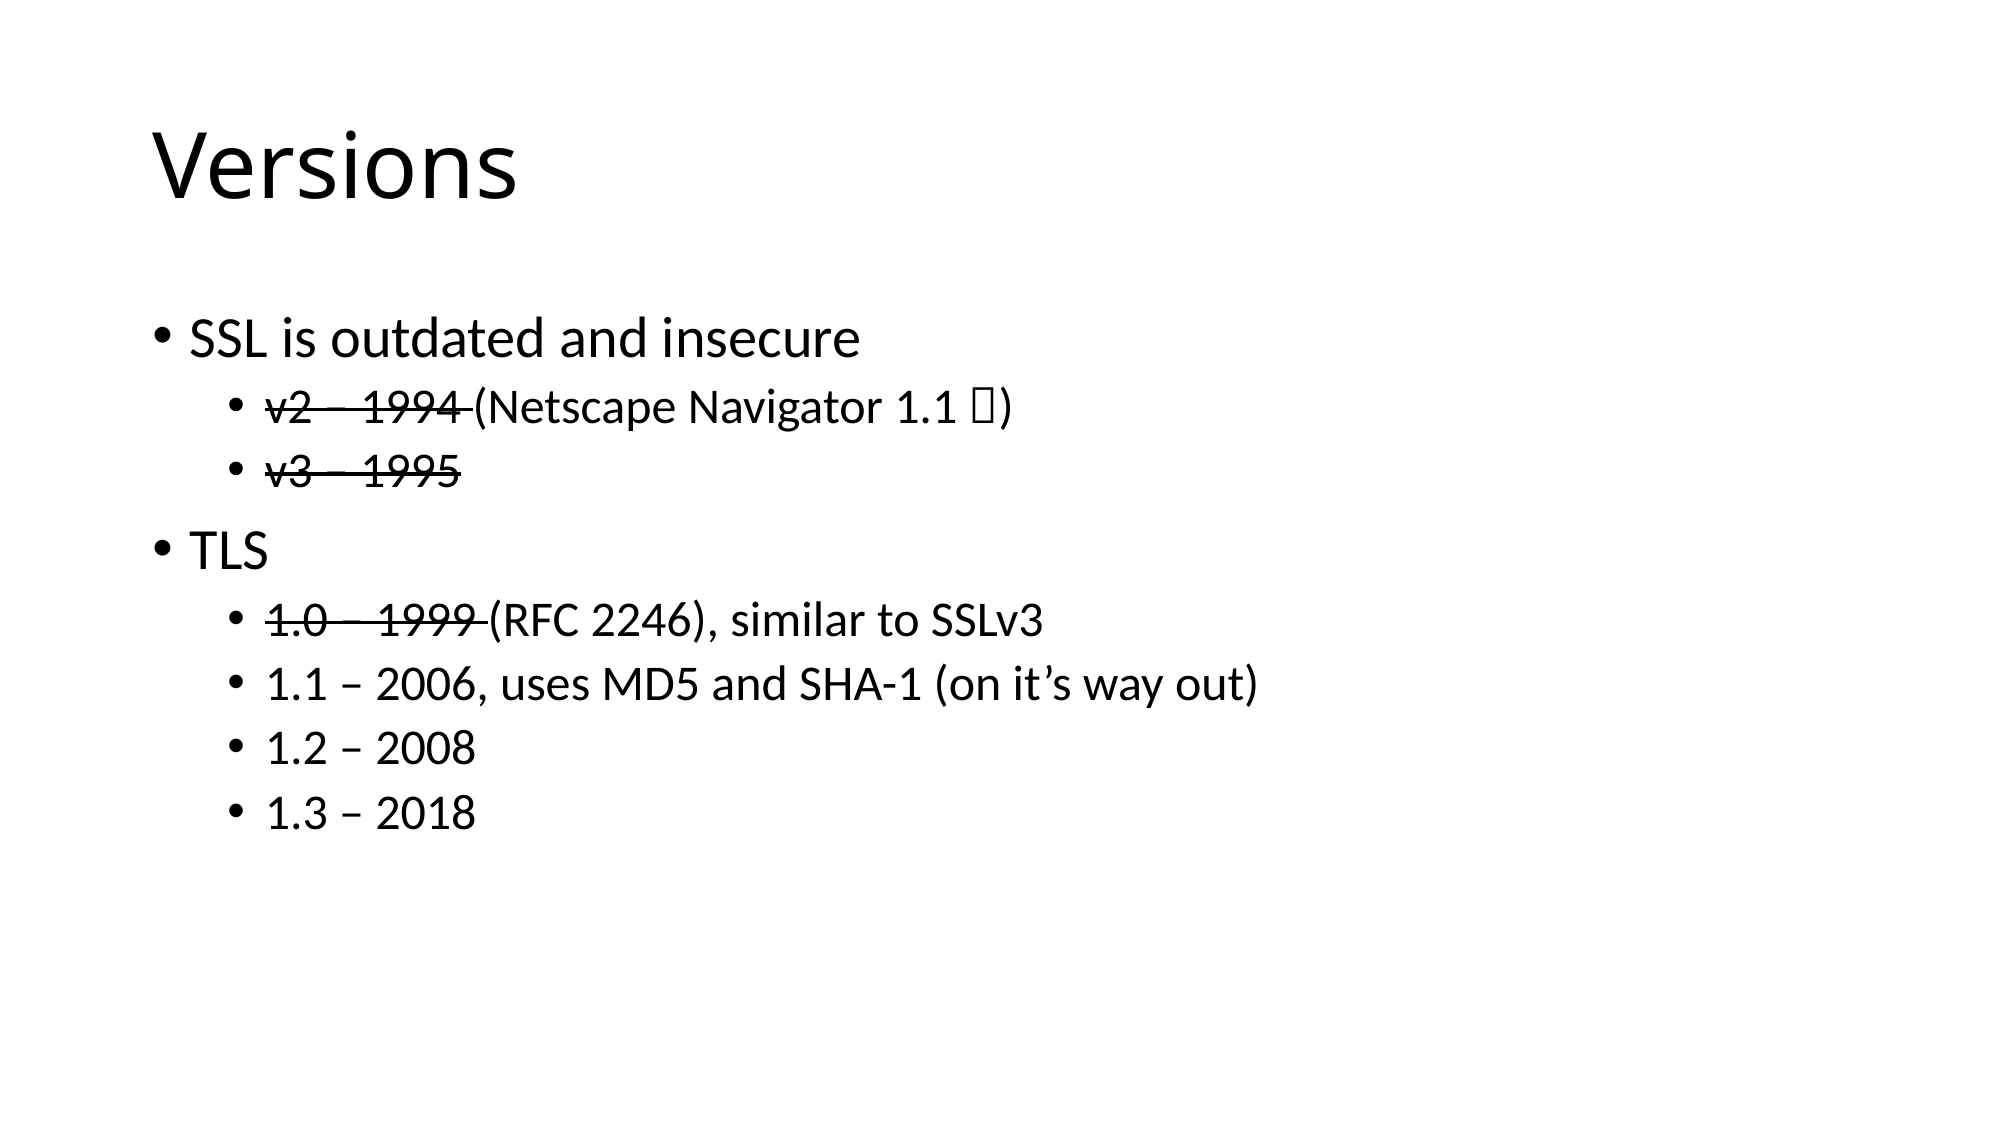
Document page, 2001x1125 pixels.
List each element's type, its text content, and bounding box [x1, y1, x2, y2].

list SSL is outdated and insecure v2 – 1994 (Netscape Navigator 1.1 ) v3 – 1995 TLS 1.0 – 1999 (RFC 2246), similar to SSLv3 1.1 – 2006, uses MD5 and SHA-1 (on it’s way out) 1.2 – 2008 1.3 – 2018 [137, 299, 1863, 1014]
title Versions [137, 59, 1863, 278]
